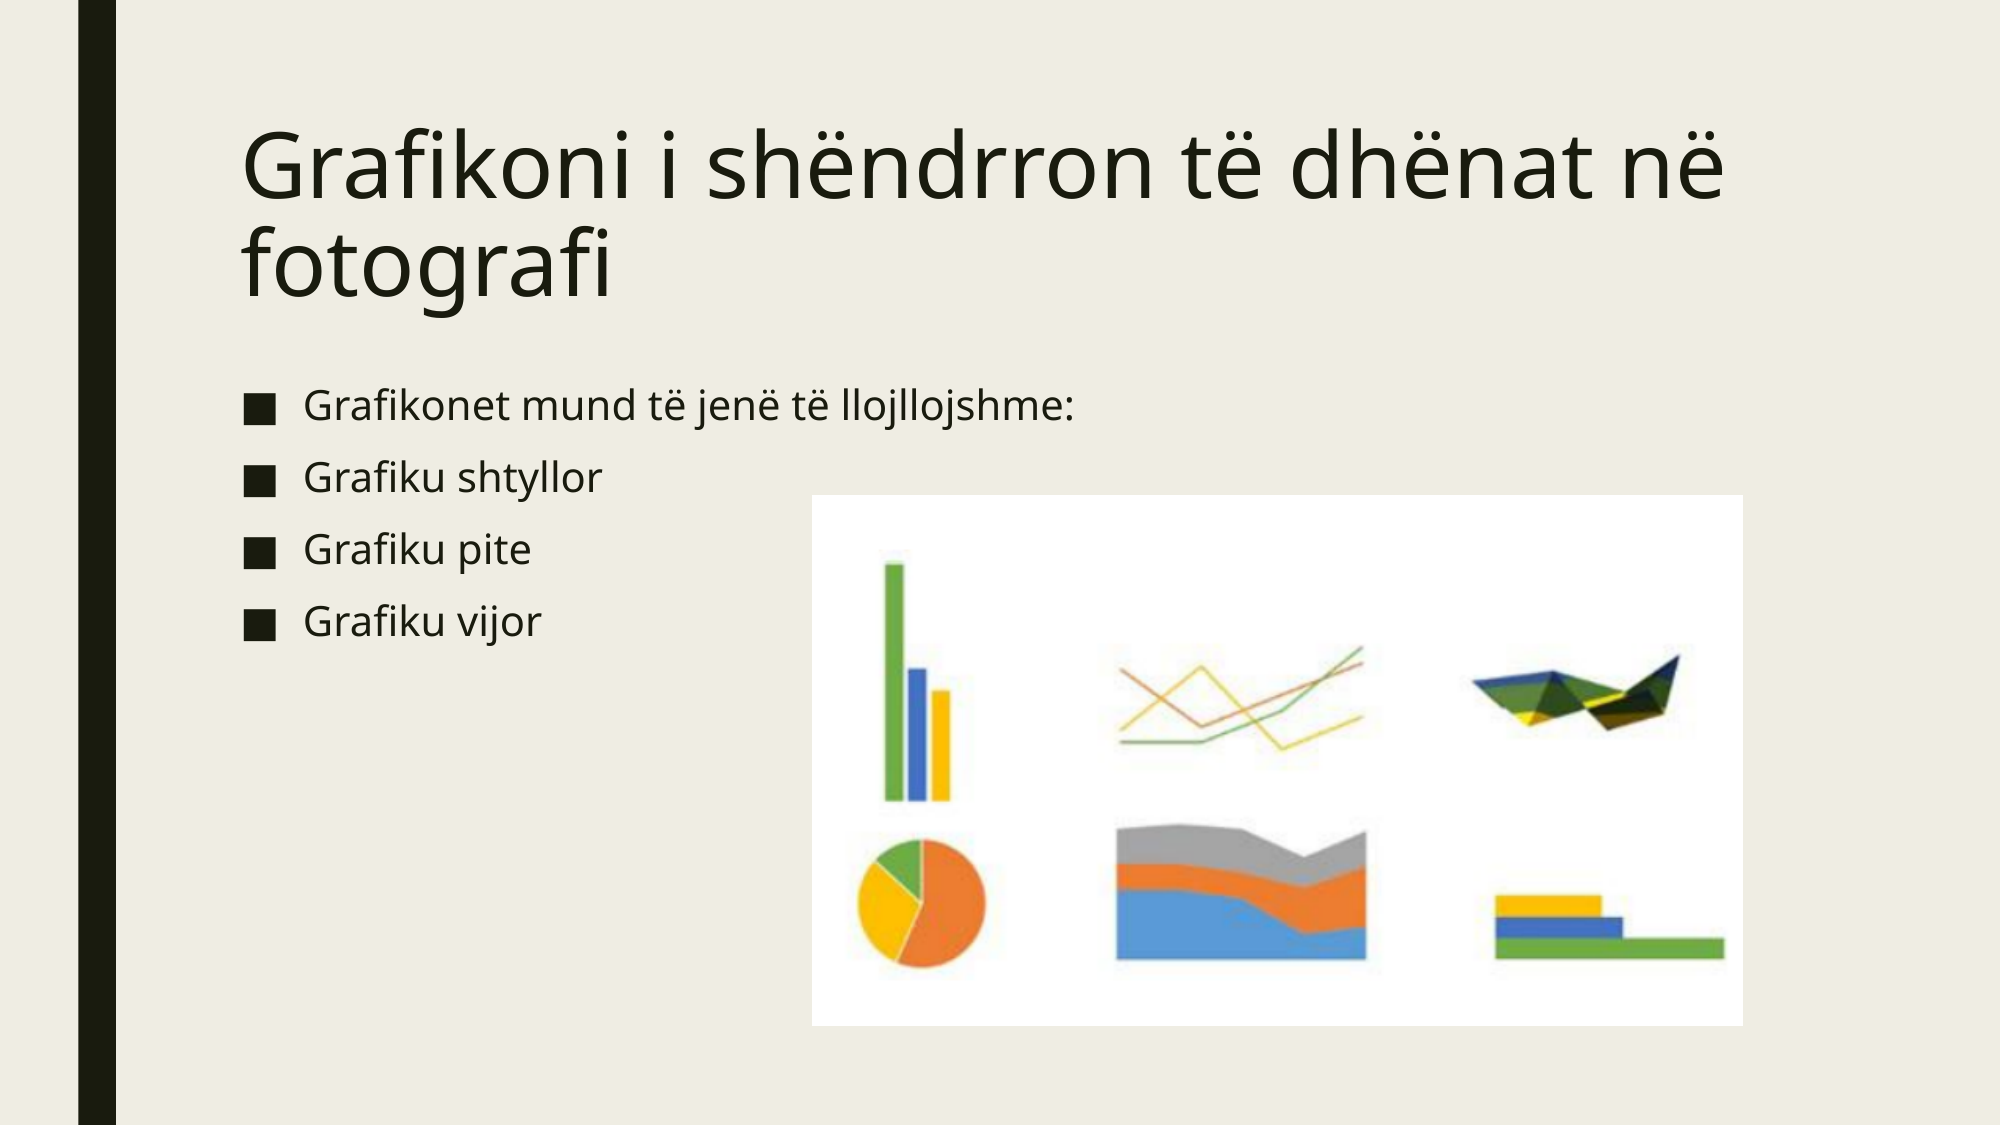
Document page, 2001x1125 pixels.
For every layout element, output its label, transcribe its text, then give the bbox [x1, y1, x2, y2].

picture [812, 495, 1743, 1026]
list Grafikonet mund të jenë të llojllojshme: Grafiku shtyllor Grafiku pite Grafiku vijor [225, 375, 1800, 963]
title Grafikoni i shëndrron të dhënat në fotografi [225, 112, 1800, 357]
